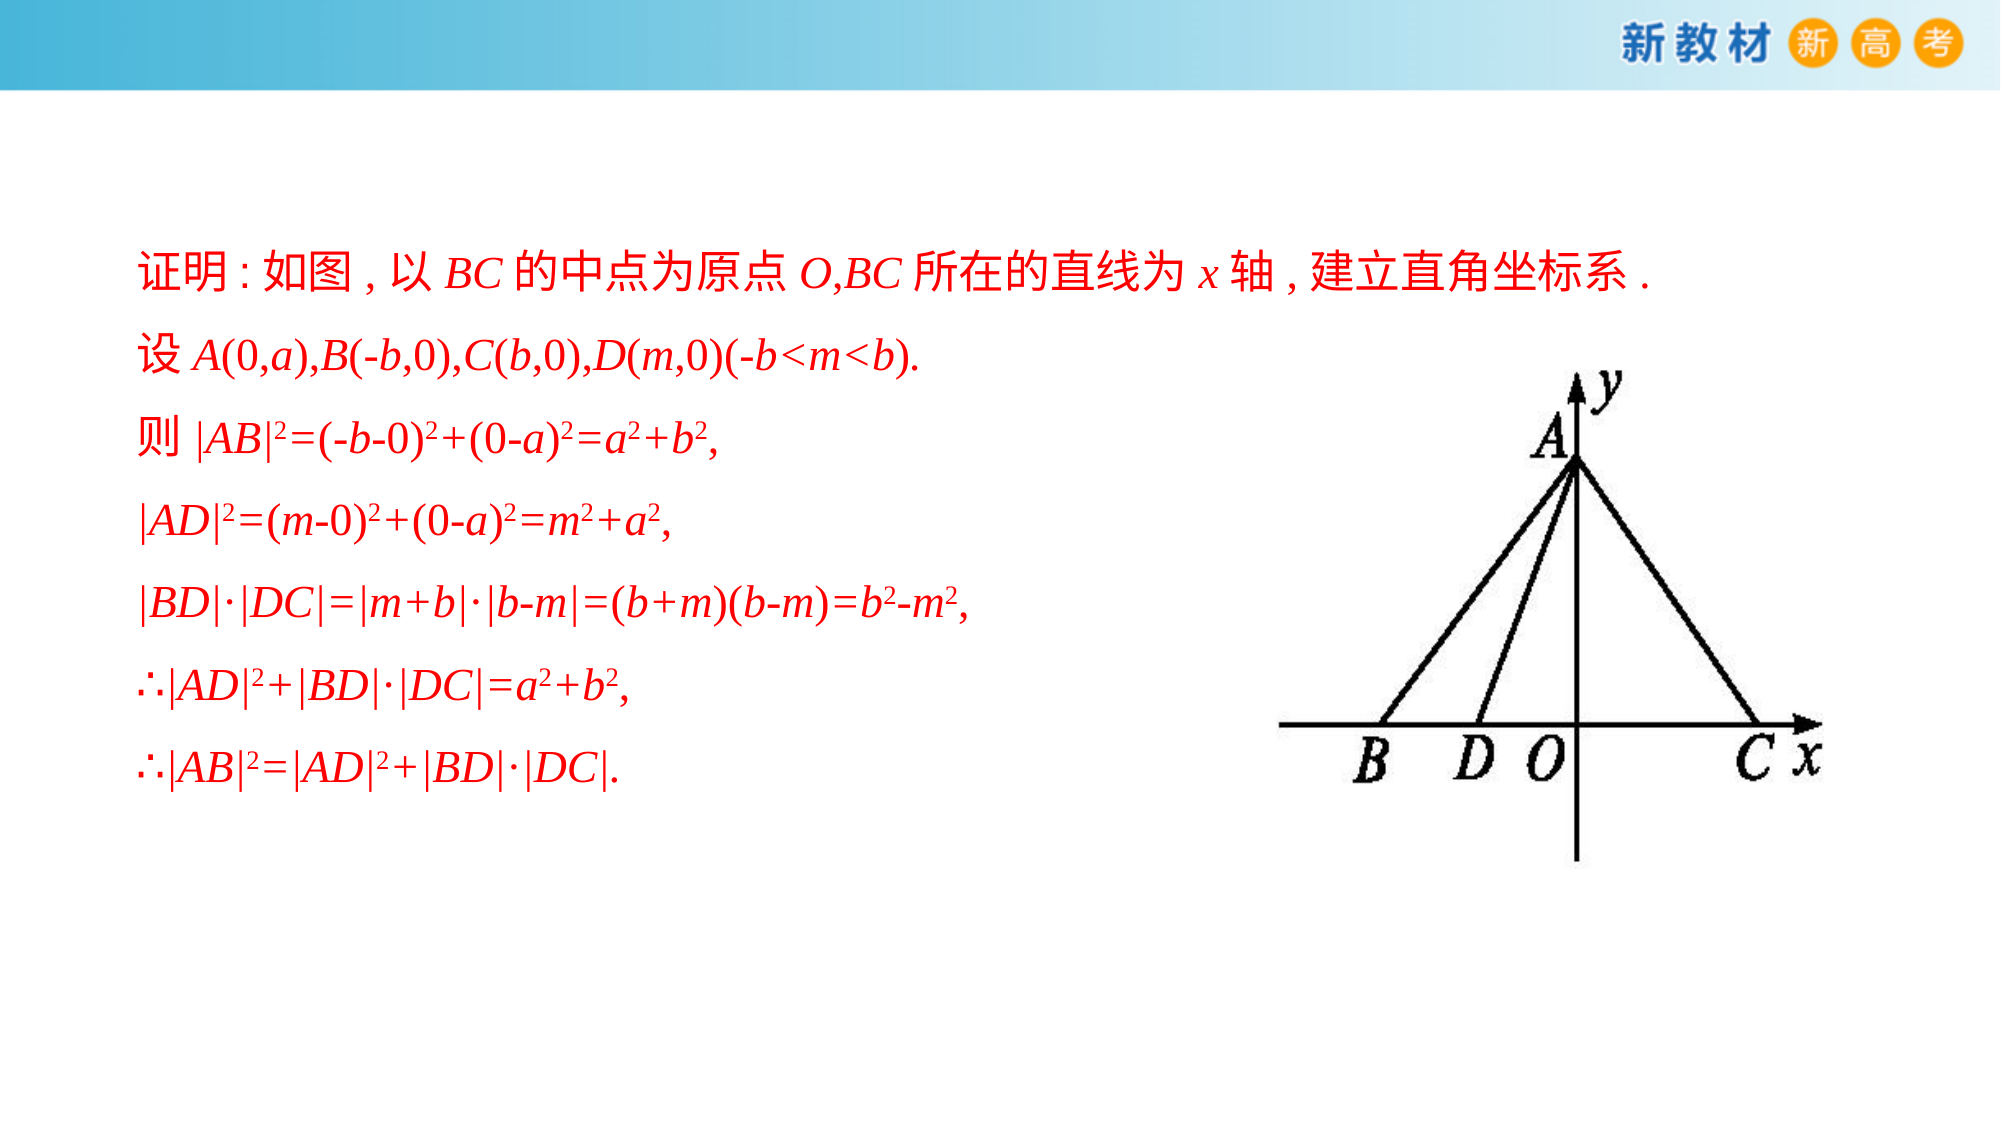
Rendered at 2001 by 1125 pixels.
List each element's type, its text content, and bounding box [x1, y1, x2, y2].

picture [0, 0, 2001, 1125]
text_box 证明:如图,以BC的中点为原点O,BC所在的直线为x轴,建立直角坐标系. 设A(0,a),B(-b,0),C(b,0),D(m,0)(-b<m<b). 则|AB|2=(-b-0)2+(0-a)2=a2+b2, |AD|2=(m-0)2+(0-a)2=m2+a2, |BD|·|DC|=|m+b|·|b-m|=(b+m)(b-m)=b2-m2, ∴|AD|2+|BD|·|DC|=a2+b2, ∴|AB|2=|AD|2+|BD|·|DC|. [121, 207, 1824, 800]
